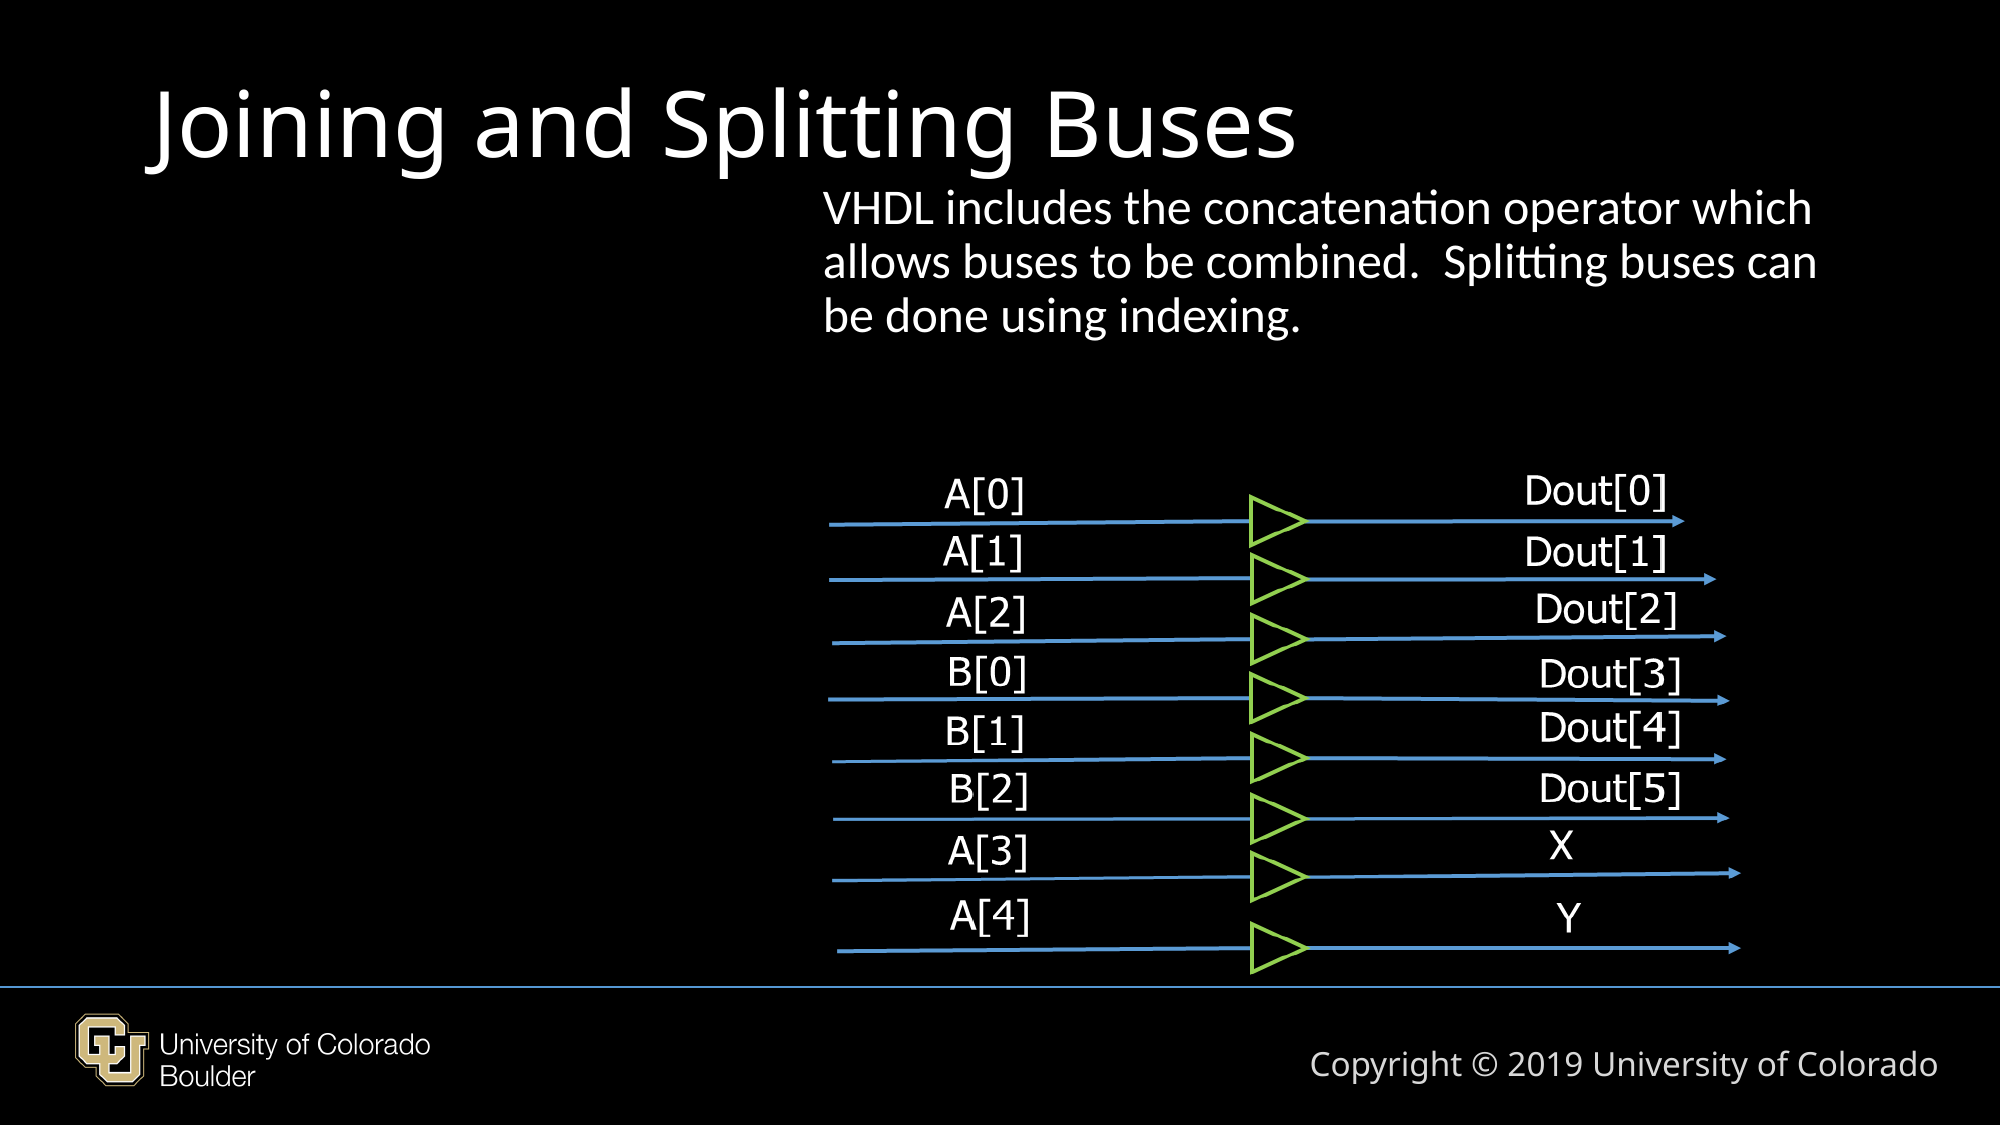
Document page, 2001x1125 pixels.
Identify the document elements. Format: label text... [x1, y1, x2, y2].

text_box Joining and Splitting Buses [137, 59, 1863, 196]
text_box VHDL includes the concatenation operator which allows buses to be combined. Splitting buses can be done using indexing. [807, 174, 1895, 416]
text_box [1294, 1010, 2000, 1118]
picture [561, 338, 1799, 975]
picture [62, 1007, 458, 1105]
